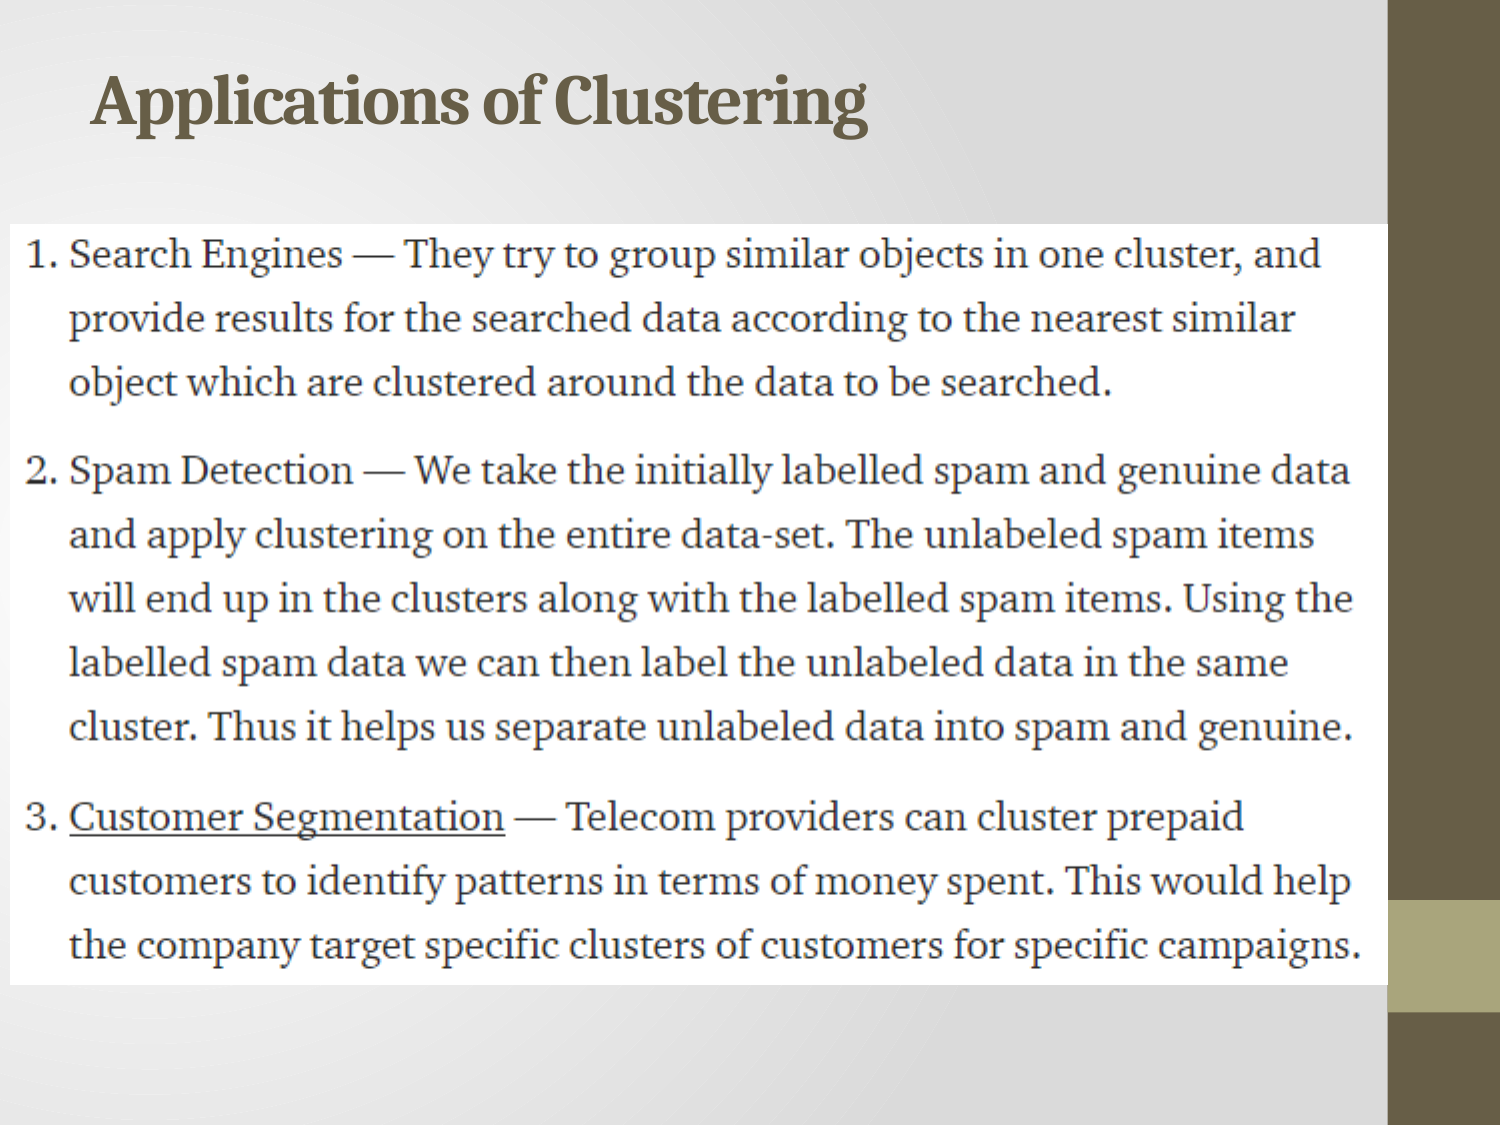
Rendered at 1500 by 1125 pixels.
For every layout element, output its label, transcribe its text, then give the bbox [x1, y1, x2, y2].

title Applications of Clustering [75, 45, 1325, 217]
picture [10, 224, 1388, 985]
